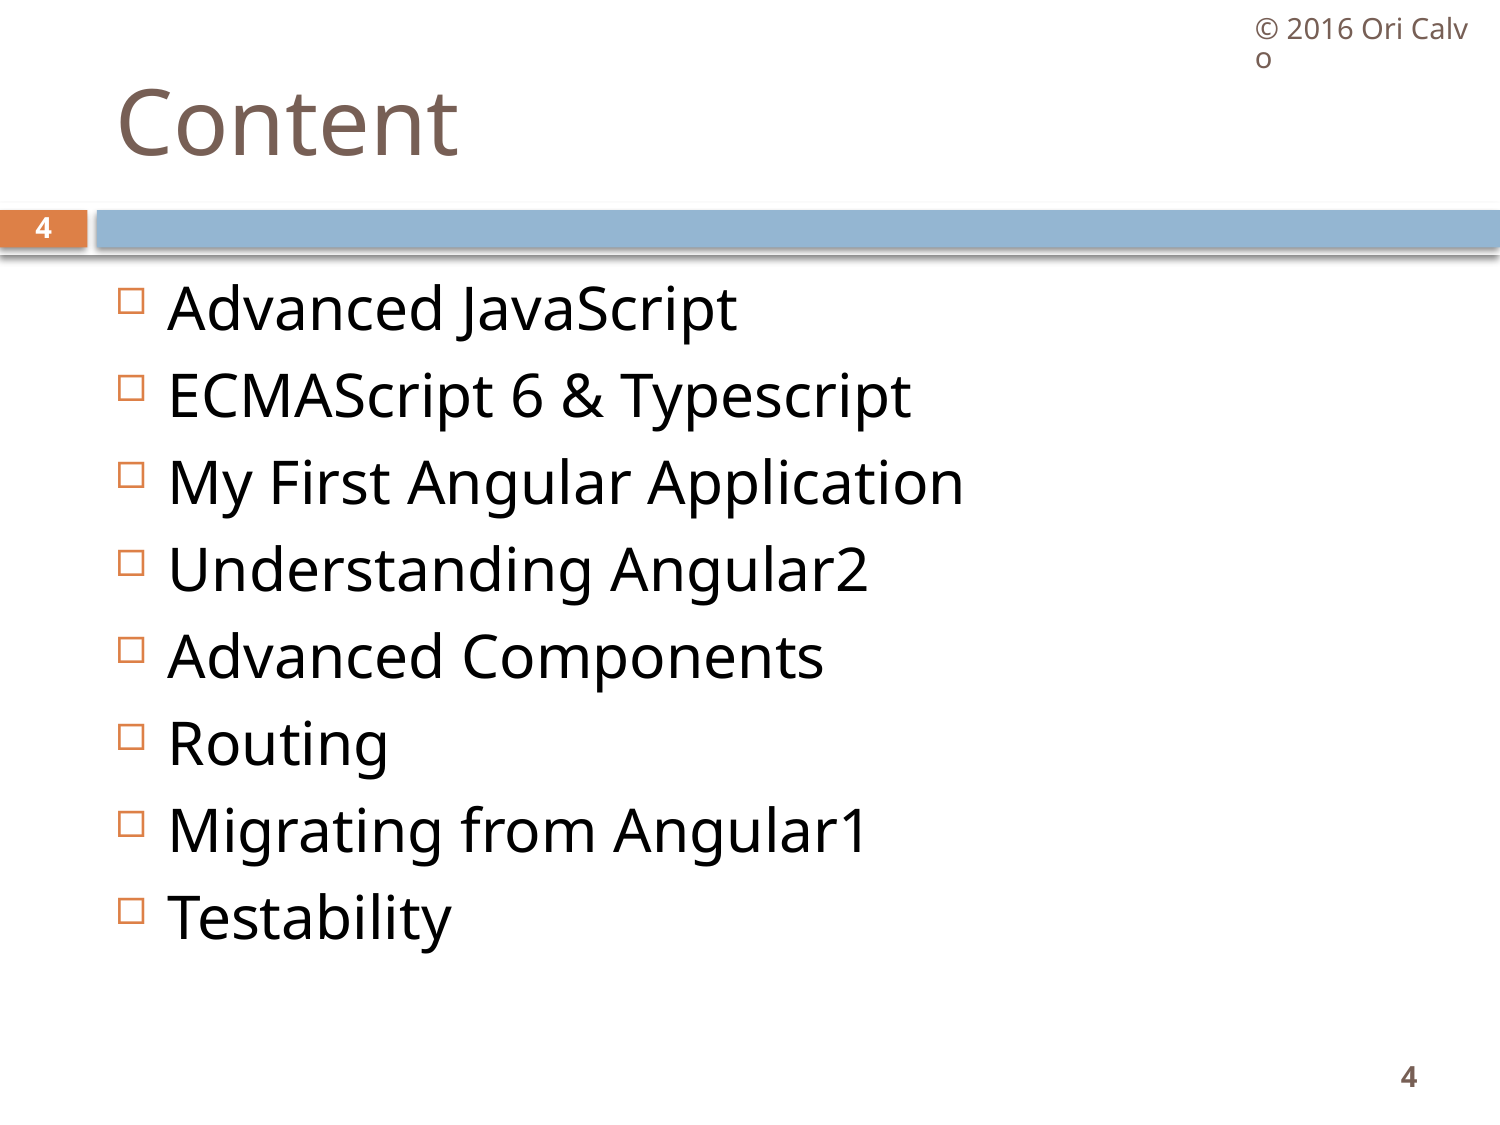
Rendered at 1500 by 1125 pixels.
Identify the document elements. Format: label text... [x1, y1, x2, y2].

list Advanced JavaScript ECMAScript 6 & Typescript My First Angular Application Understanding Angular2 Advanced Components Routing Migrating from Angular1 Testability [100, 262, 1438, 1000]
footer © 2016 Ori Calvo [1240, 0, 1500, 60]
slide_number 4 [0, 208, 88, 249]
title Content [100, 37, 1438, 200]
